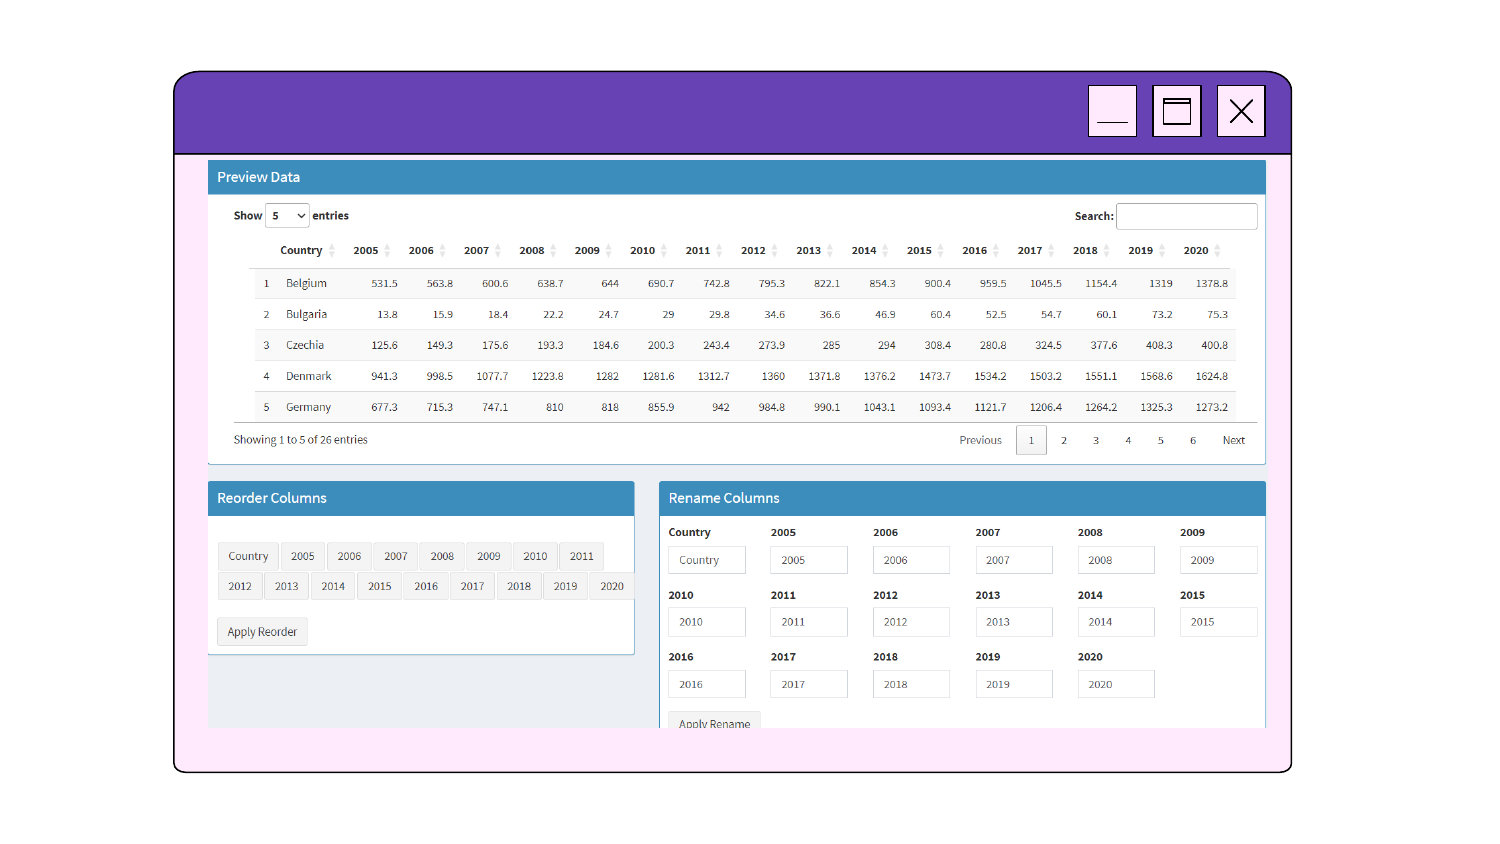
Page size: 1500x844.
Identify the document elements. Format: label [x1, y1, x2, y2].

picture [208, 160, 1268, 729]
text_box [173, 71, 1292, 773]
